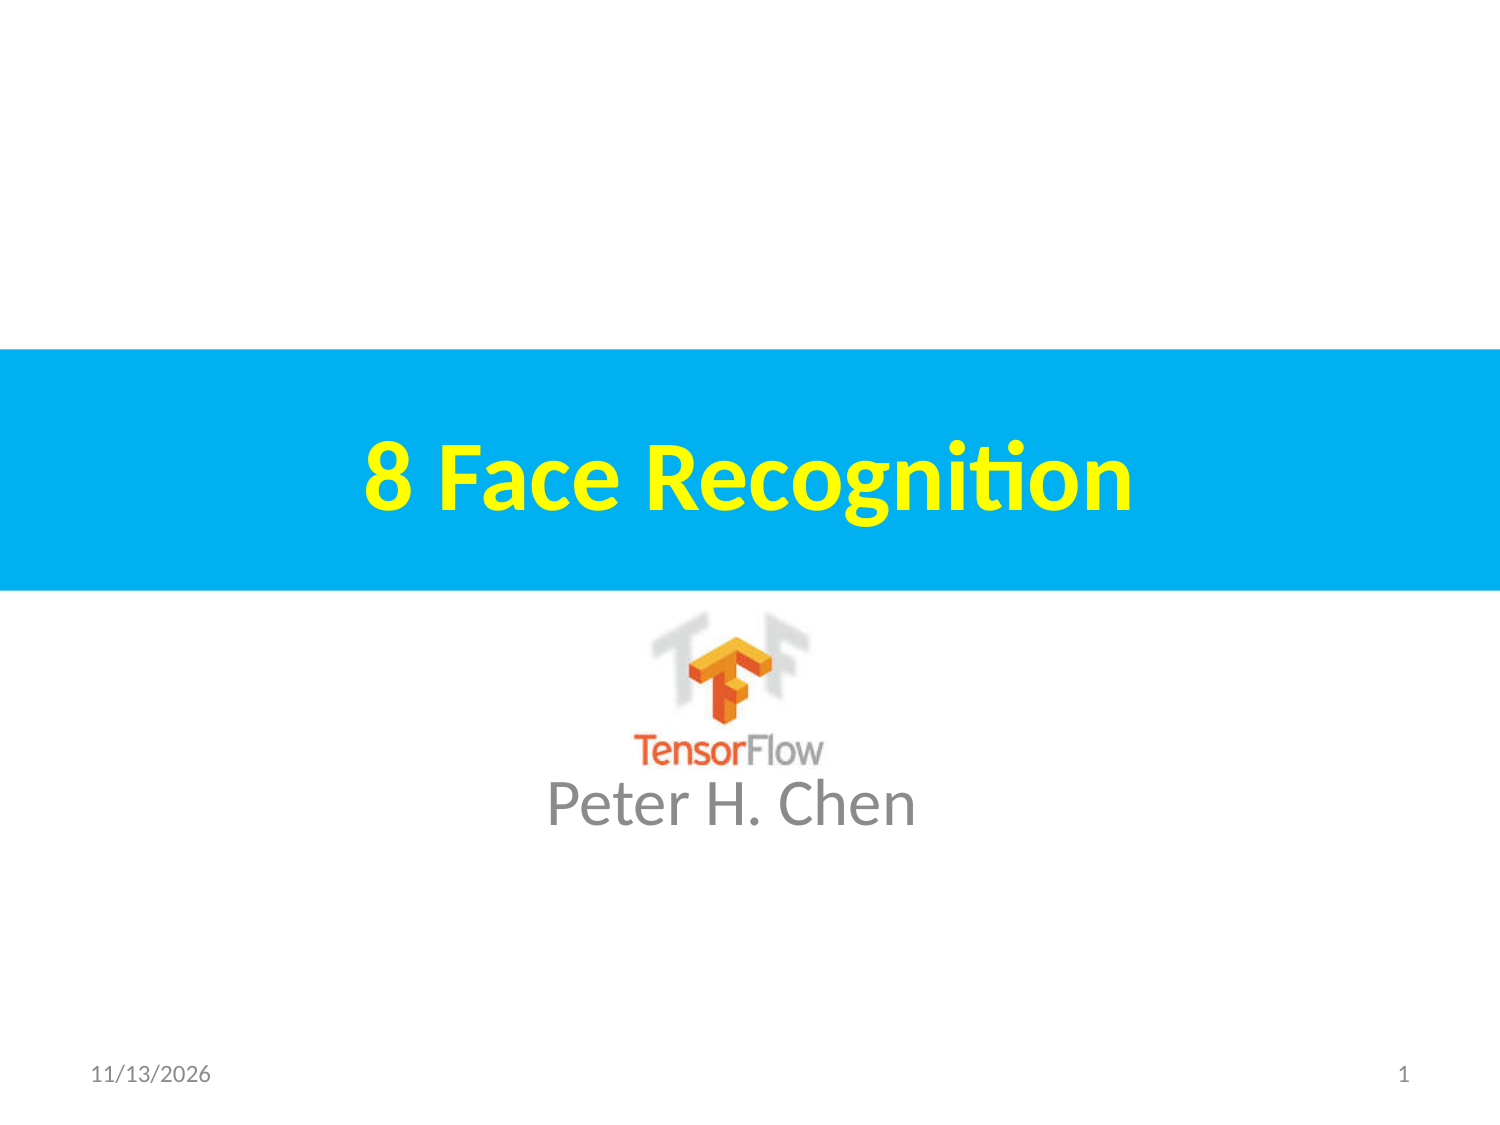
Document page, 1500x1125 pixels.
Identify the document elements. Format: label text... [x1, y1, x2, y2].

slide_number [75, 1042, 425, 1103]
picture [631, 609, 830, 773]
subtitle Peter H. Chen [206, 751, 1257, 866]
slide_number 1 [1074, 1042, 1425, 1103]
title 8 Face Recognition [0, 349, 1500, 591]
